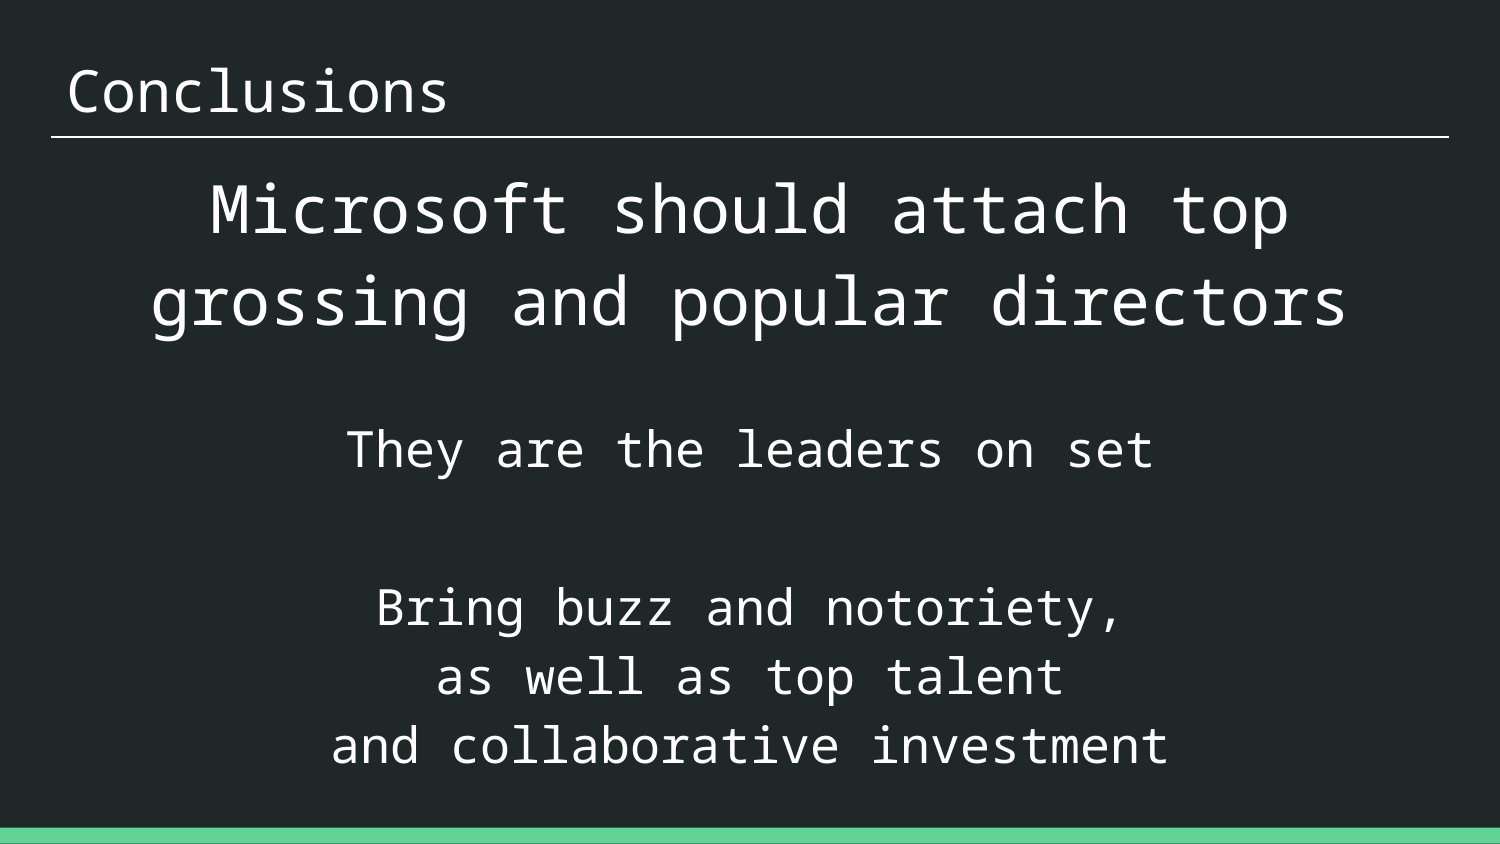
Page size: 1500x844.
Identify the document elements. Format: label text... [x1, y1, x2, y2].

title Conclusions [51, 39, 1482, 134]
list Microsoft should attach top grossing and popular directors They are the leaders on set Bring buzz and notoriety, as well as top talent and collaborative investment [51, 143, 1449, 780]
